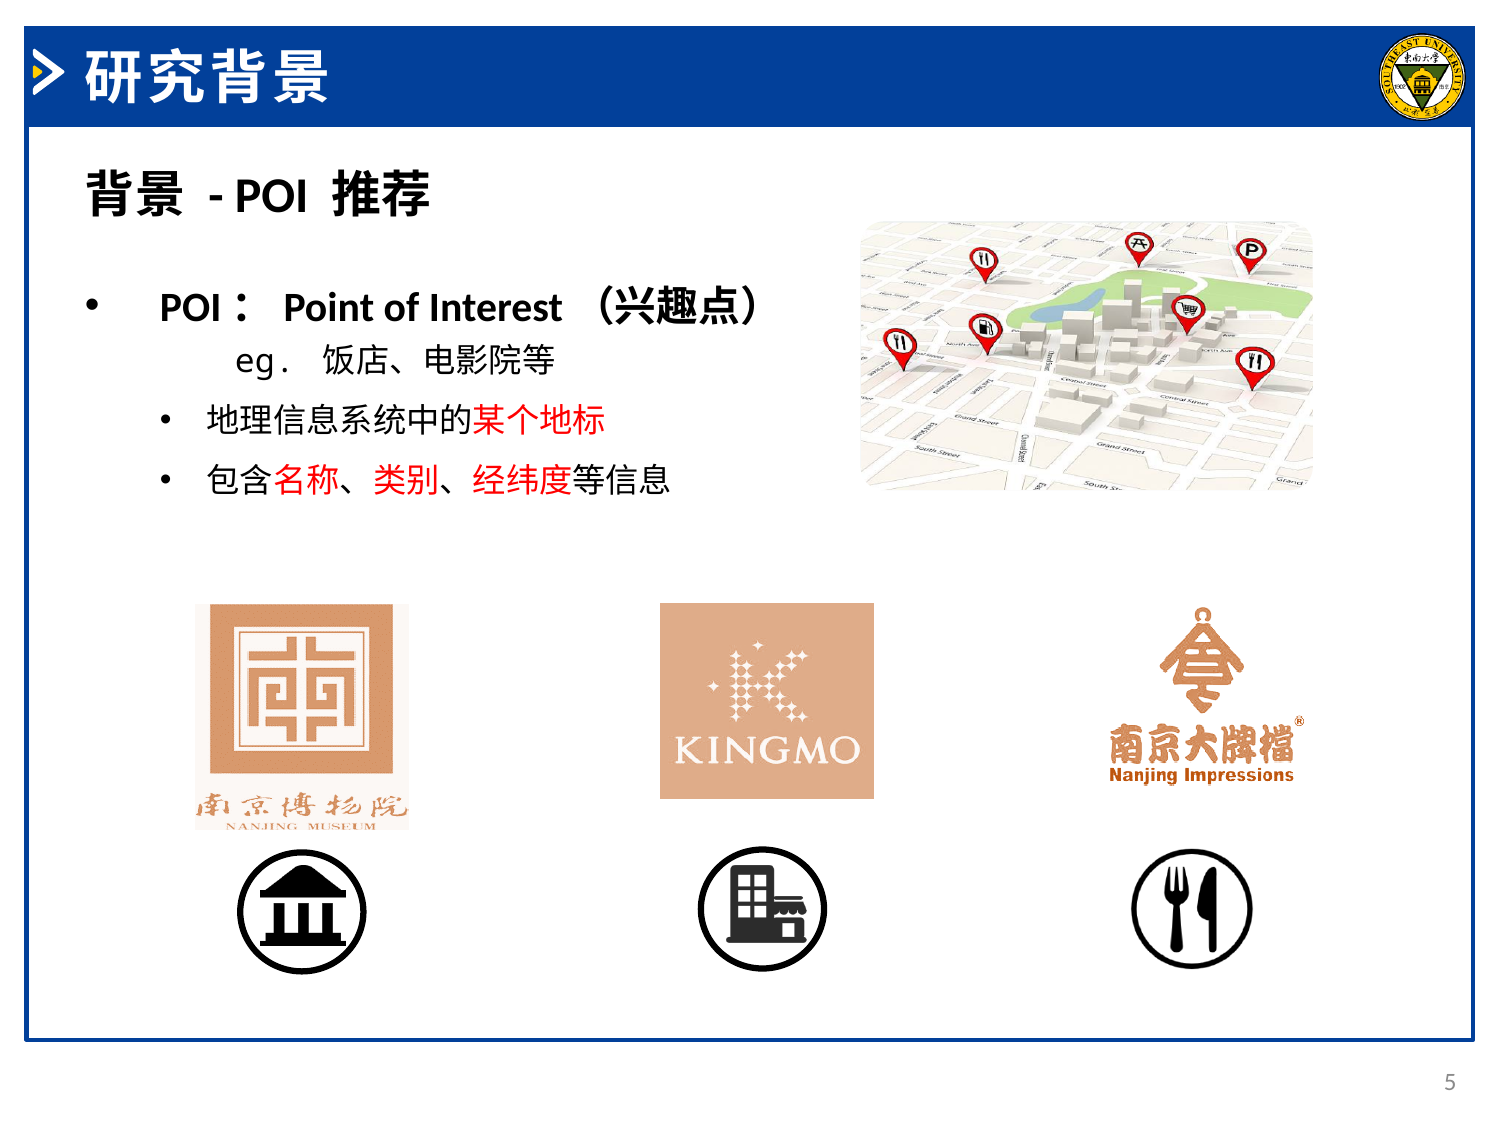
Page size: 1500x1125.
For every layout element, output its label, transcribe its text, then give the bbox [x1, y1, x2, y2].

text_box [1100, 603, 1314, 971]
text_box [195, 604, 409, 972]
picture [860, 221, 1313, 491]
slide_number 5 [1382, 1051, 1472, 1111]
text_box POI：Point of Interest（兴趣点） eg. 饭店、电影院等 地理信息系统中的某个地标 包含名称、类别、经纬度等信息 [70, 259, 1251, 620]
text_box 背景 - POI 推荐 [70, 154, 716, 230]
text_box 研究背景 [70, 32, 605, 118]
picture [1378, 33, 1467, 121]
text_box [660, 603, 874, 969]
